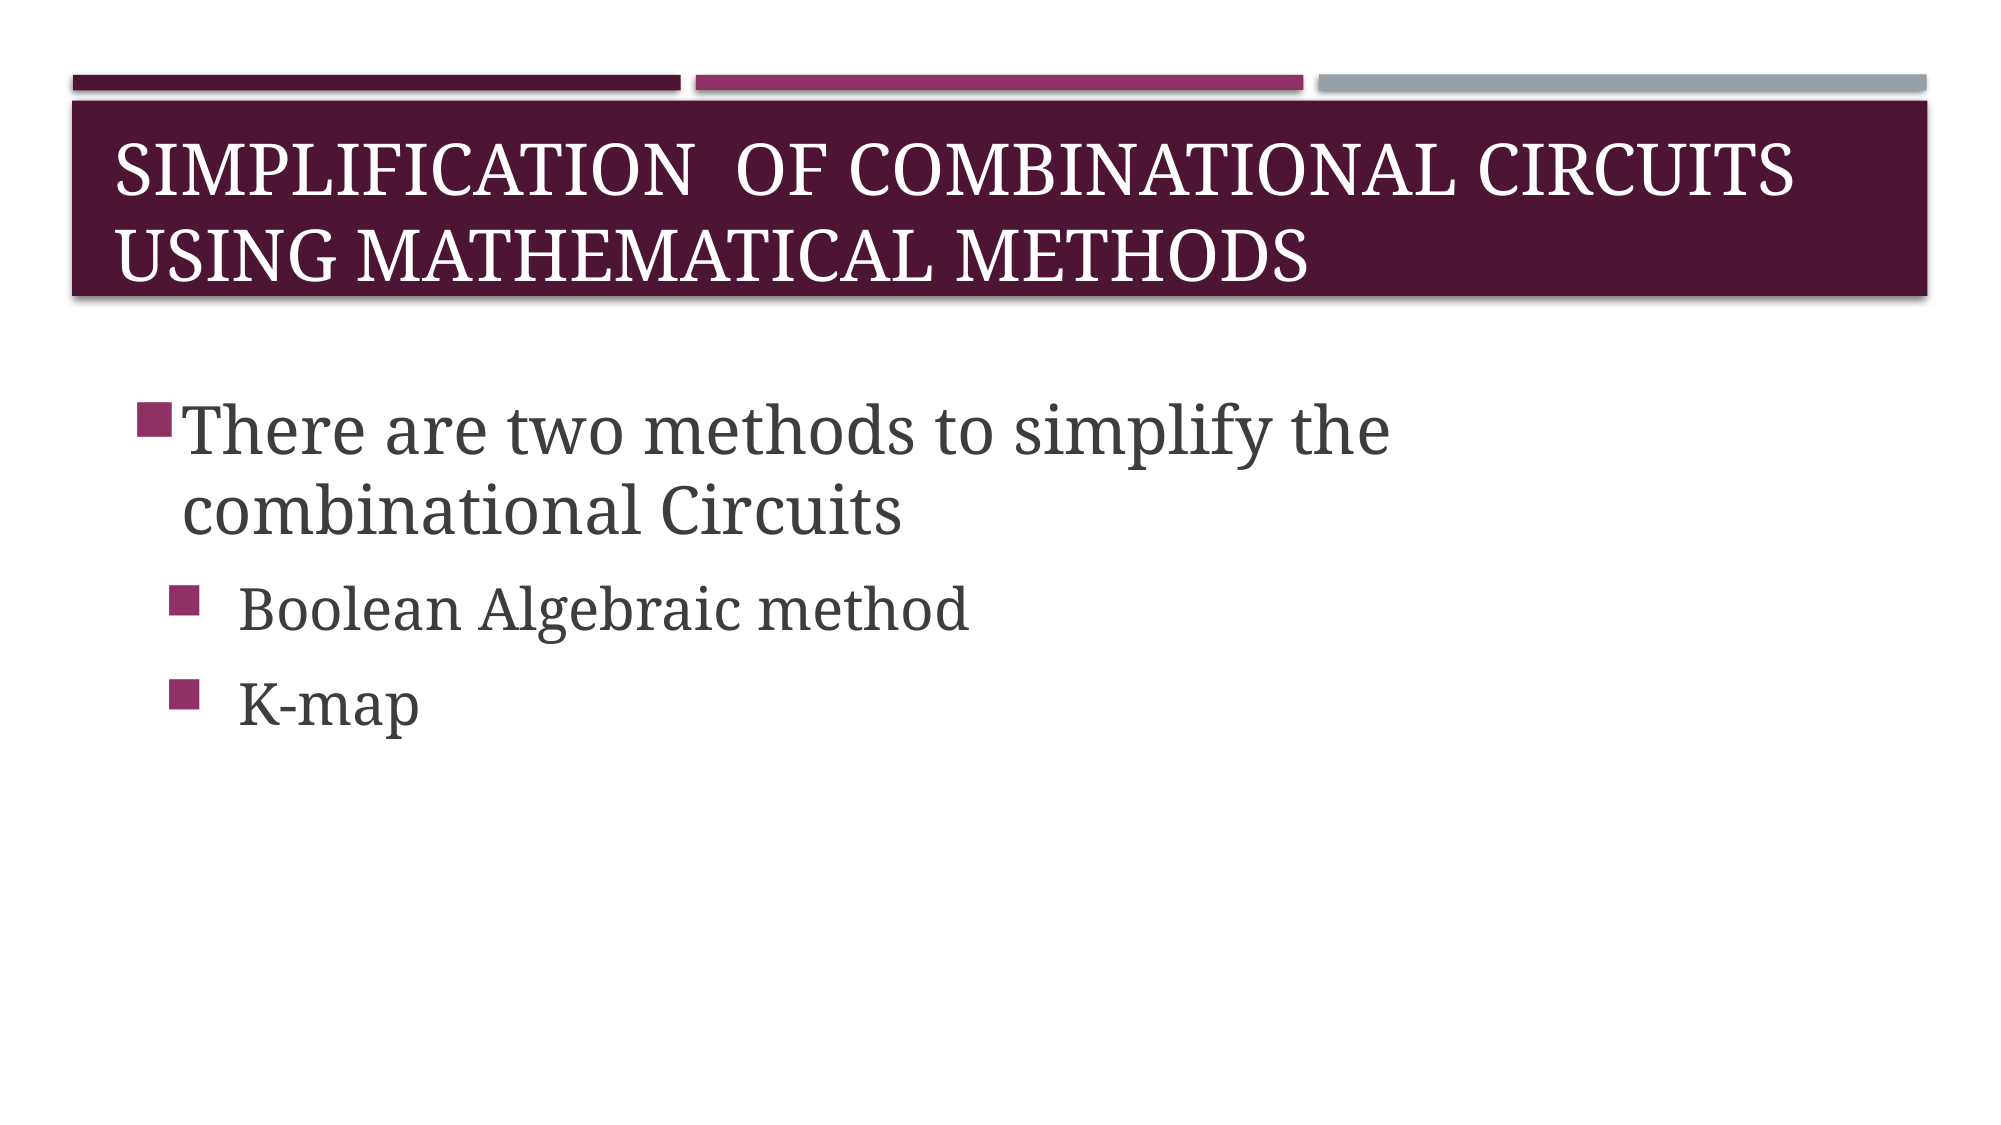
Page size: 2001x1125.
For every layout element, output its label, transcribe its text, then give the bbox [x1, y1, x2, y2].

list There are two methods to simplify the combinational Circuits Boolean Algebraic method K-map [115, 232, 1541, 893]
title Simplification of Combinational Circuits Using Mathematical Methods [99, 115, 1933, 303]
